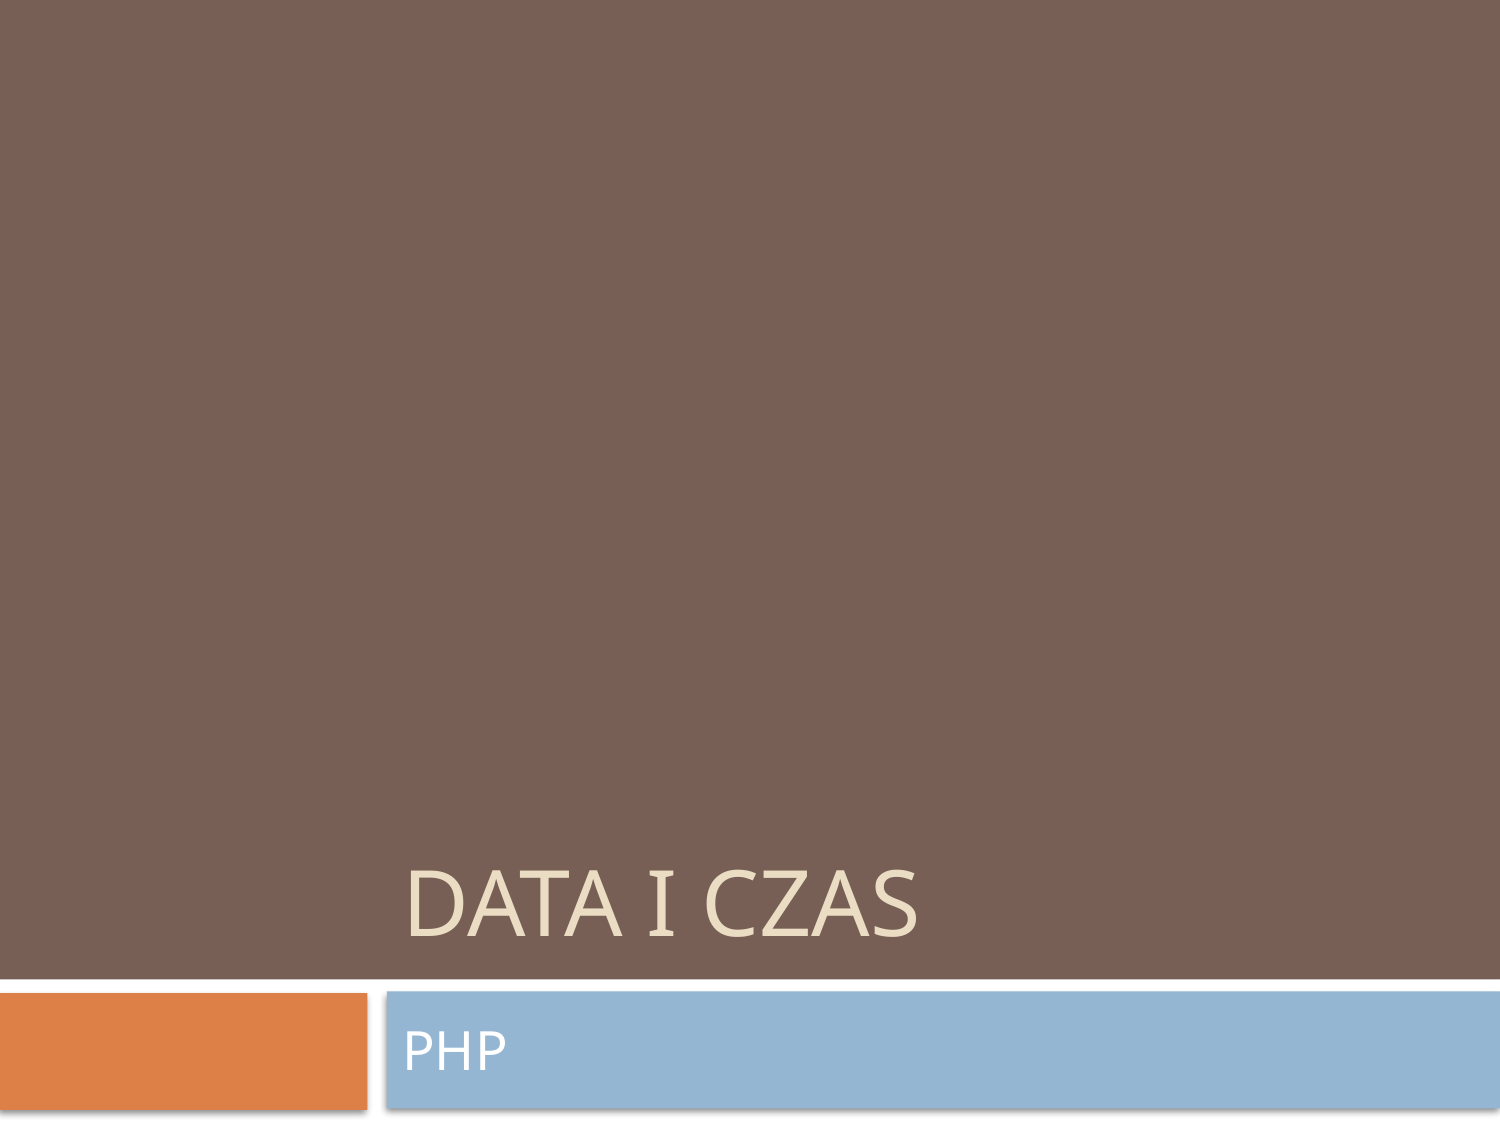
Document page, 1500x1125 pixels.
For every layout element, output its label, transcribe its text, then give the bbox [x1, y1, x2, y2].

subtitle PHP [387, 992, 1488, 1105]
title Data i czas [387, 662, 1450, 963]
